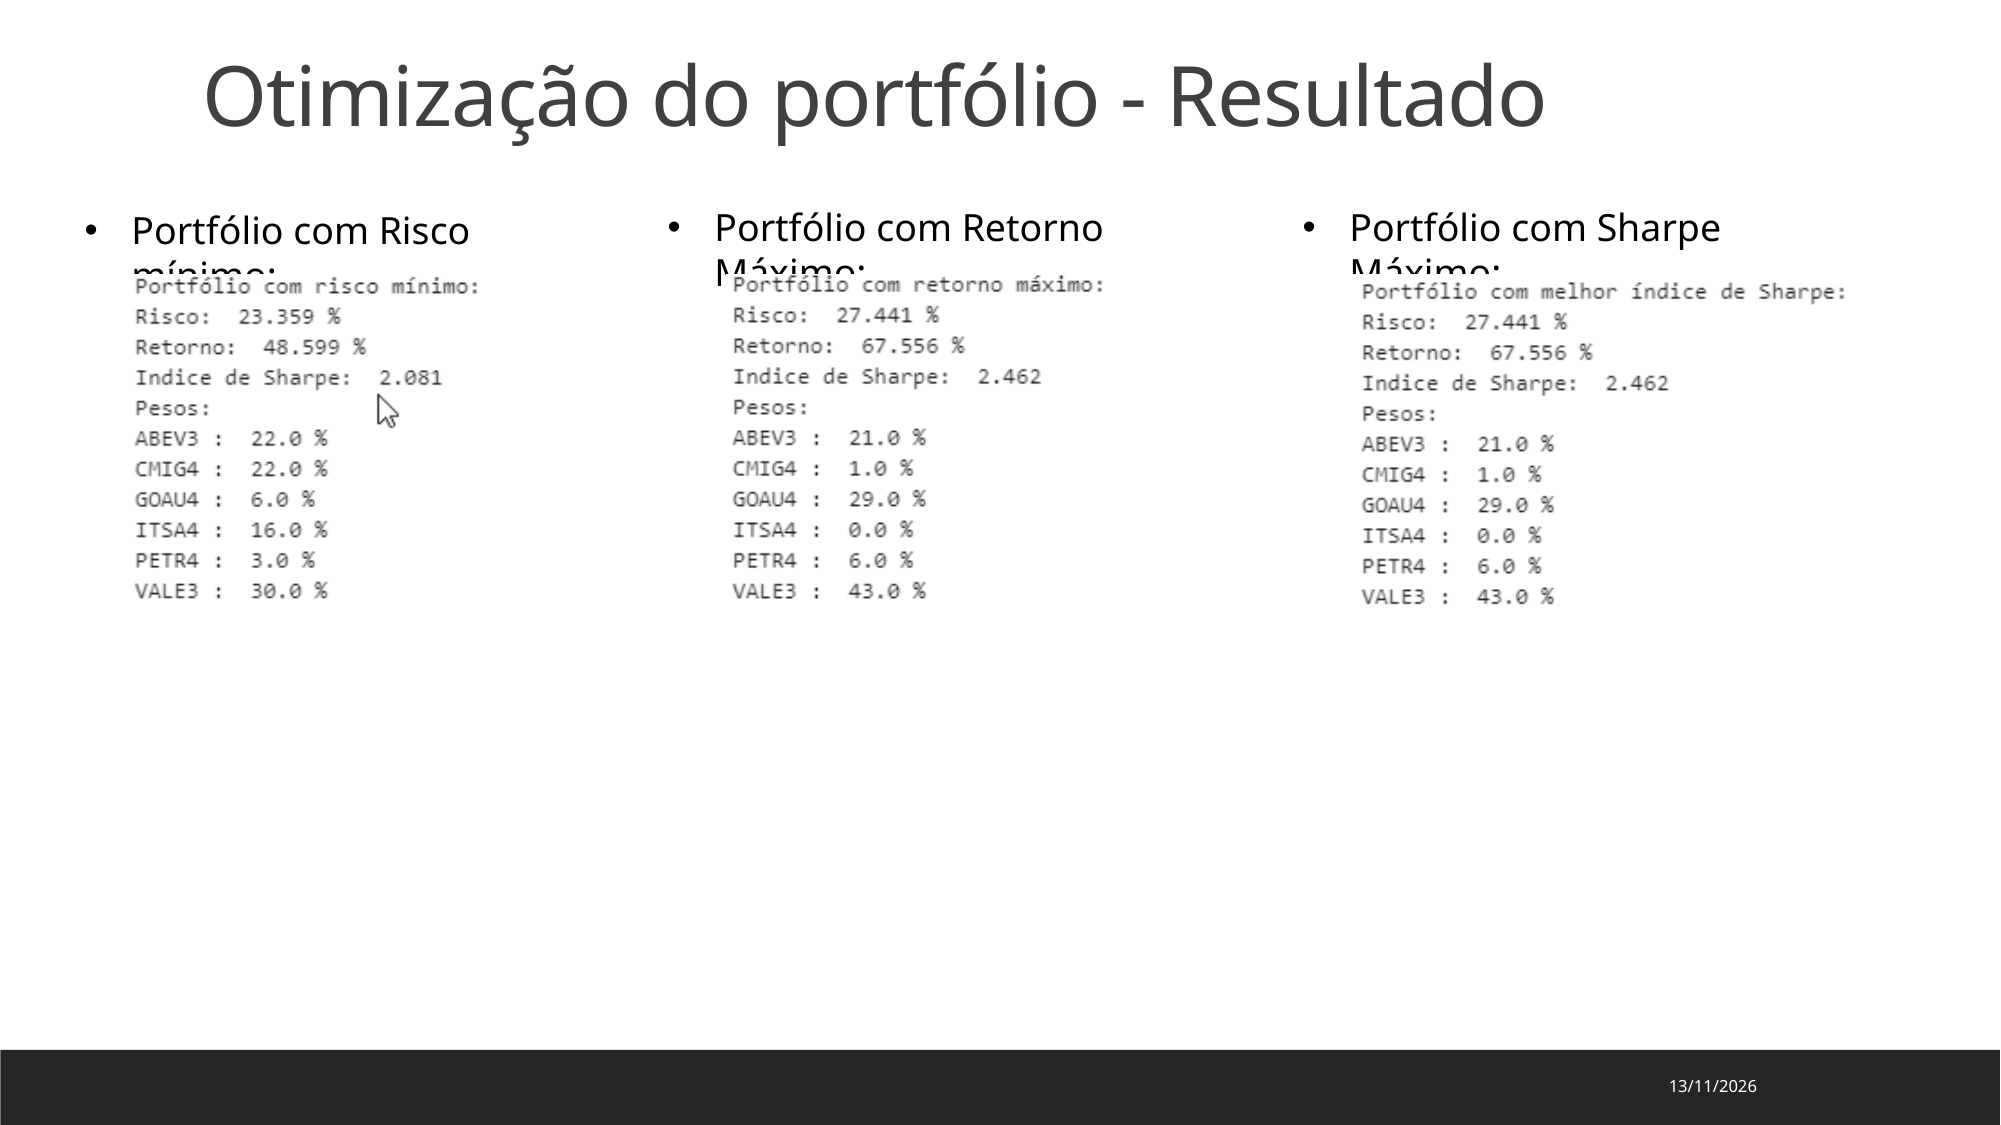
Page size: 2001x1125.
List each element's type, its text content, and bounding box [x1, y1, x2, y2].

picture [122, 274, 505, 621]
picture [1347, 274, 1860, 624]
picture [725, 274, 1140, 624]
text_box Portfólio com Sharpe Máximo: [1287, 196, 1867, 302]
title Otimização do portfólio - Resultado [187, 45, 1697, 153]
text_box Portfólio com Retorno Máximo: [652, 196, 1232, 302]
text_box Portfólio com Risco mínimo: [69, 199, 597, 304]
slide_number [1348, 1057, 1773, 1118]
